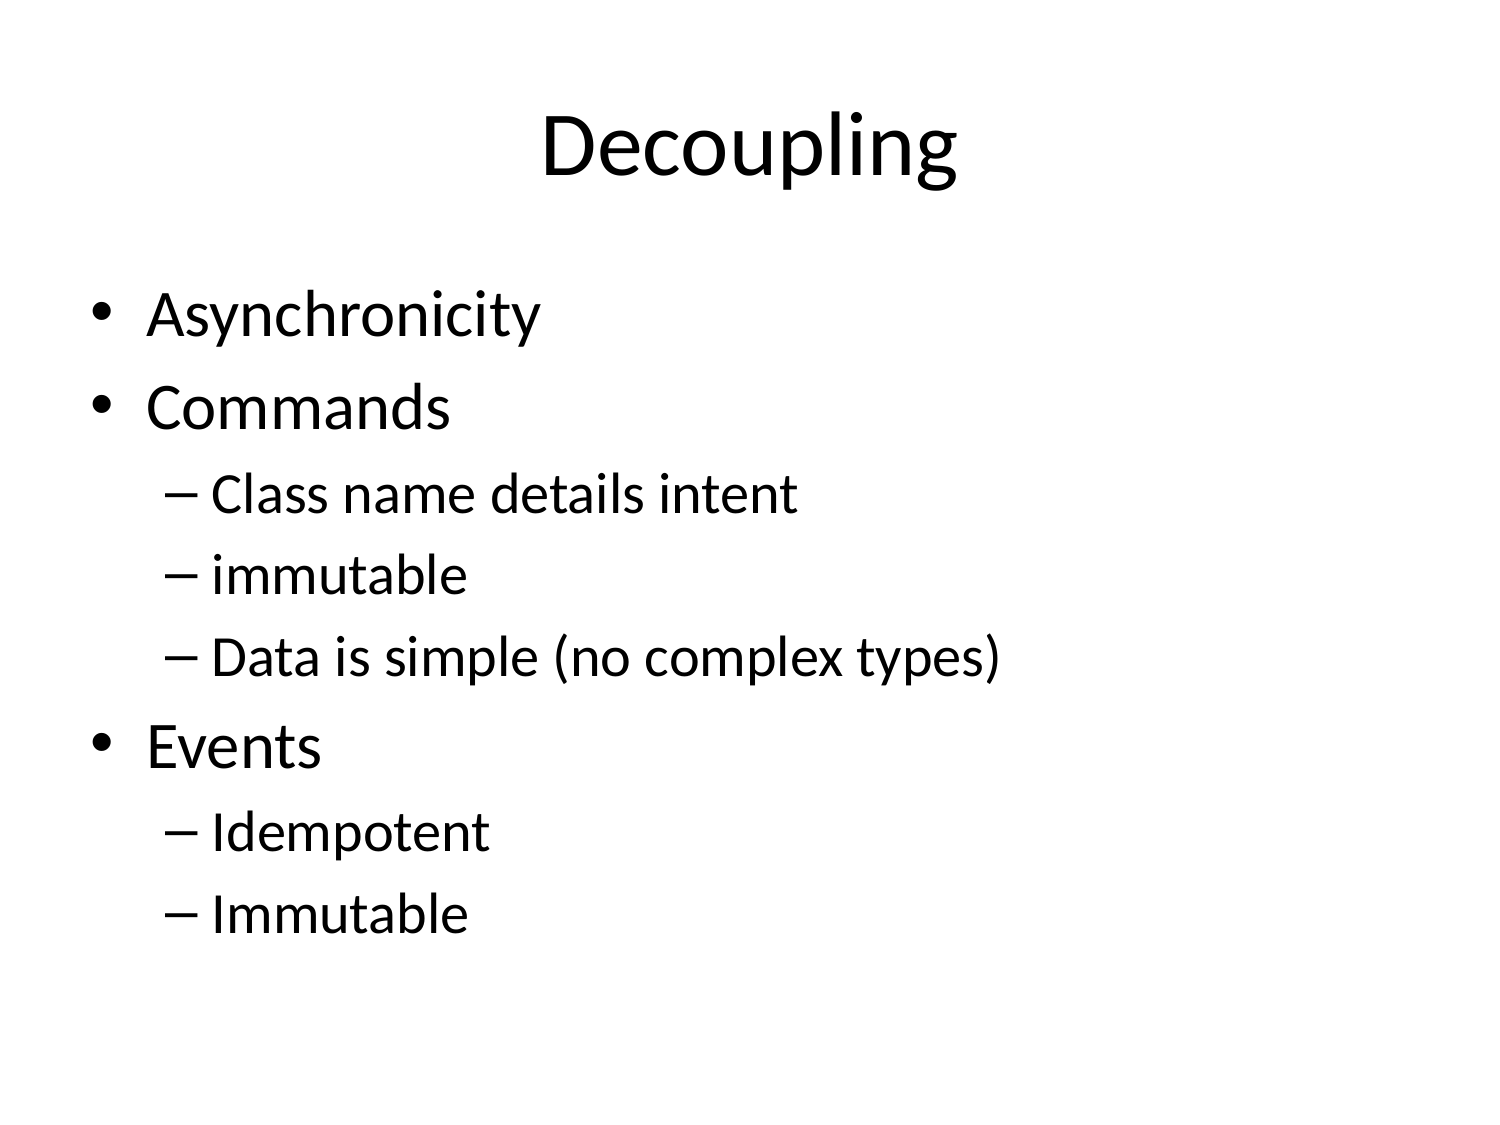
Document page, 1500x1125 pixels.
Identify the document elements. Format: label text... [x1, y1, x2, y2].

title Decoupling [75, 45, 1425, 233]
list Asynchronicity Commands Class name details intent immutable Data is simple (no complex types) Events Idempotent Immutable [75, 262, 1425, 1005]
